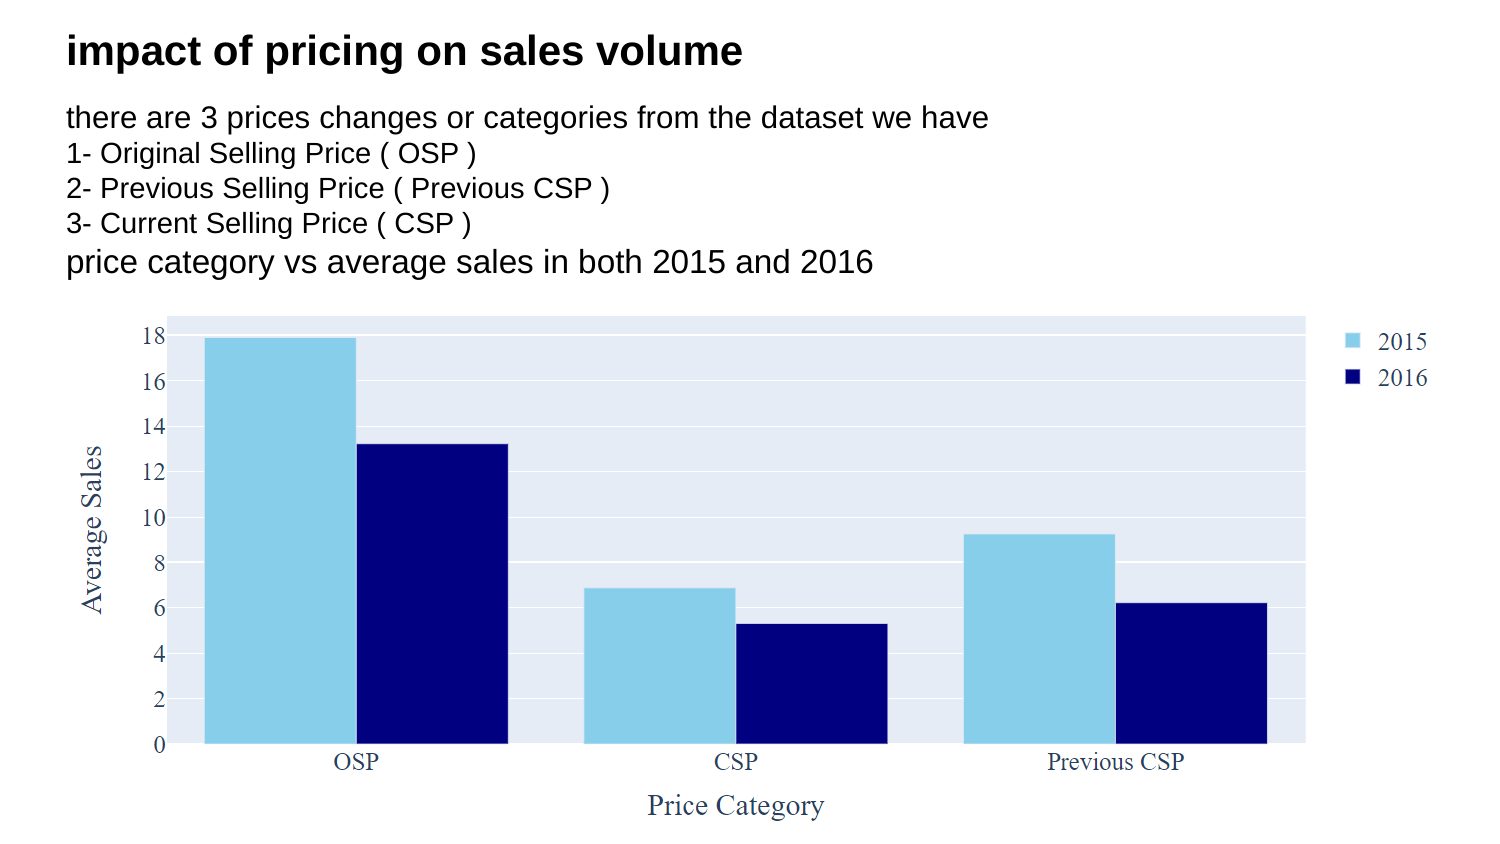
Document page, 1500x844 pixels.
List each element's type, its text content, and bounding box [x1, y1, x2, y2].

title impact of pricing on sales volume [51, 8, 1449, 104]
list there are 3 prices changes or categories from the dataset we have 1- Original Selling Price ( OSP ) 2- Previous Selling Price ( Previous CSP ) 3- Current Selling Price ( CSP ) price category vs average sales in both 2015 and 2016 [51, 104, 1449, 828]
picture [65, 294, 1435, 828]
